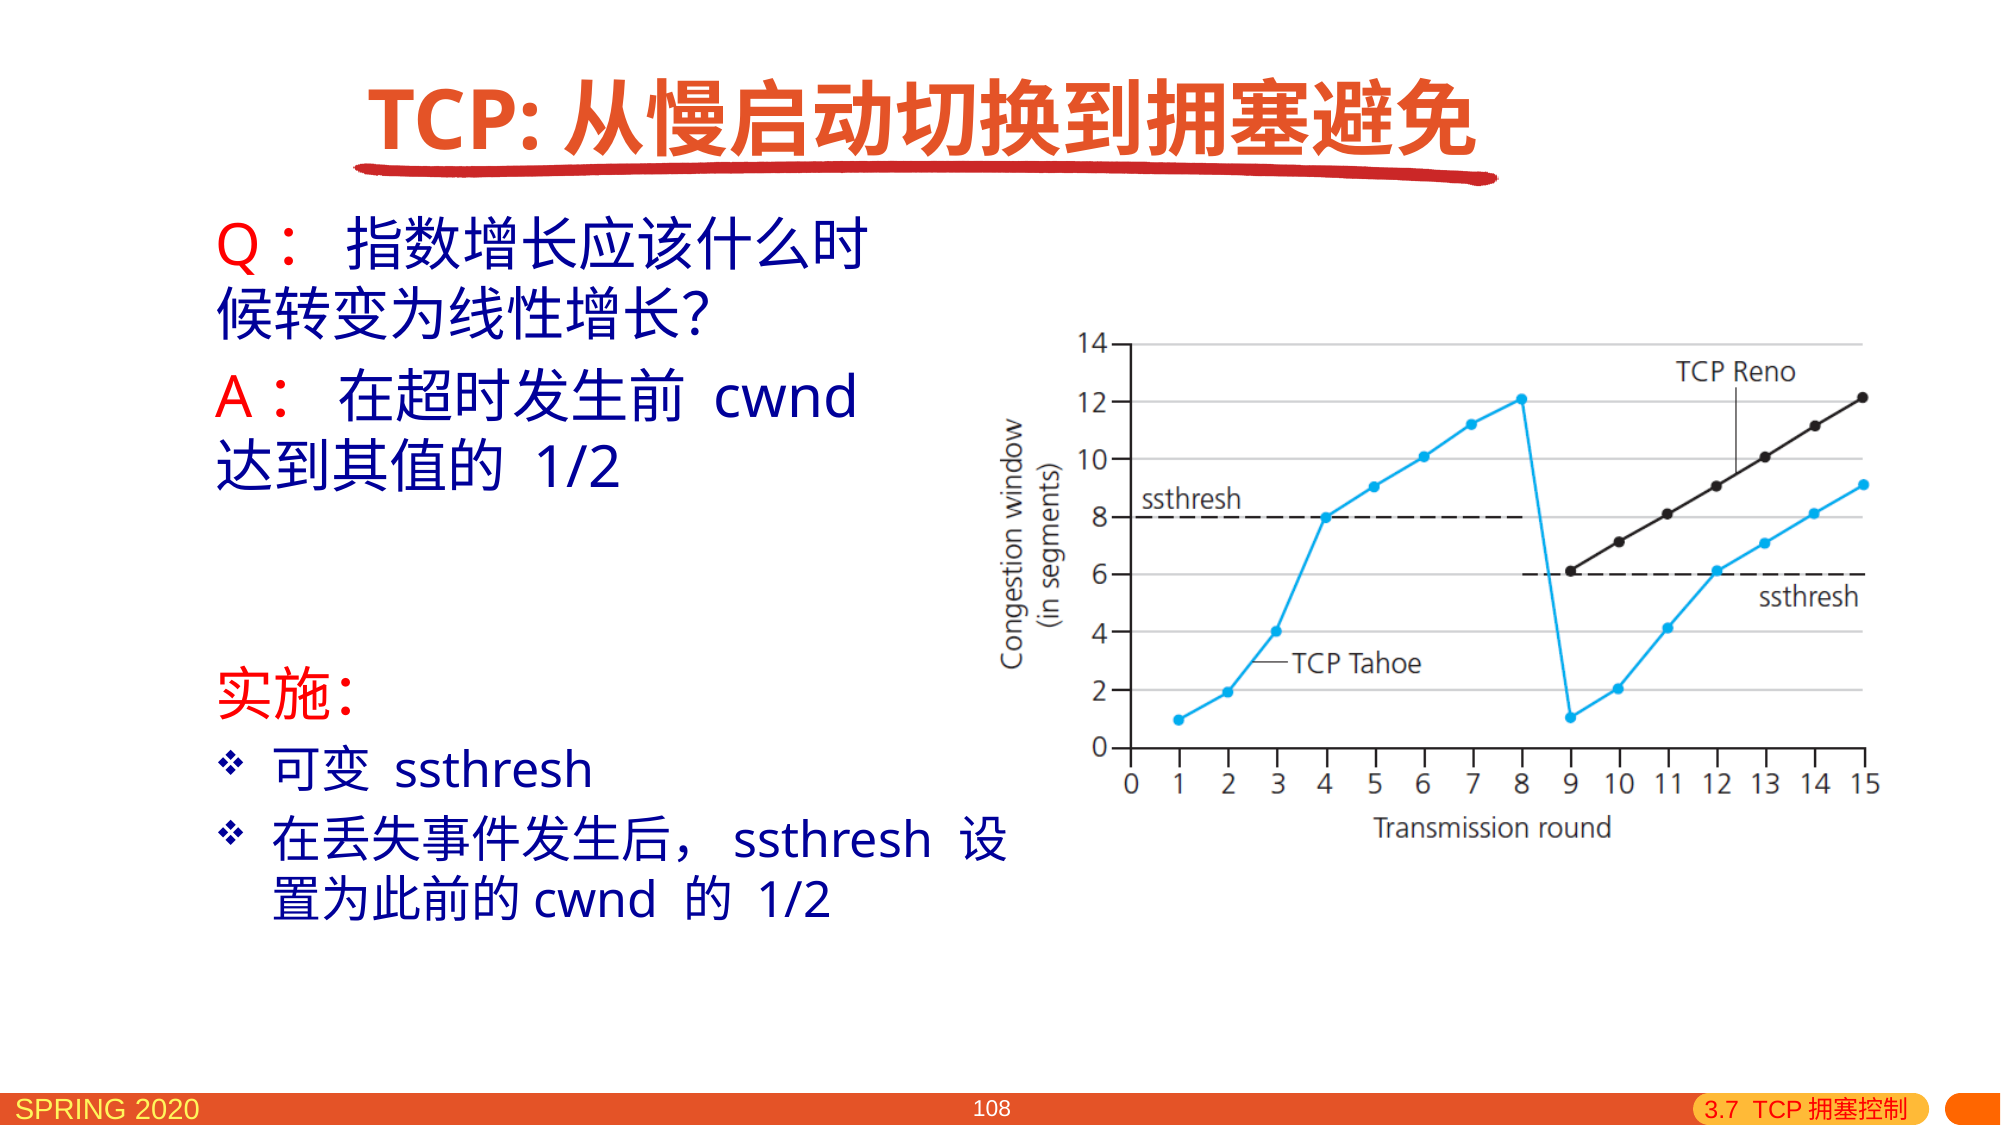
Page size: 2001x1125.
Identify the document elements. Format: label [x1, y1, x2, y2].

list [200, 650, 1036, 1087]
picture [348, 154, 1512, 194]
list [200, 200, 906, 623]
text_box [1689, 1086, 2000, 1125]
picture [962, 304, 1933, 859]
title [337, 22, 1508, 211]
